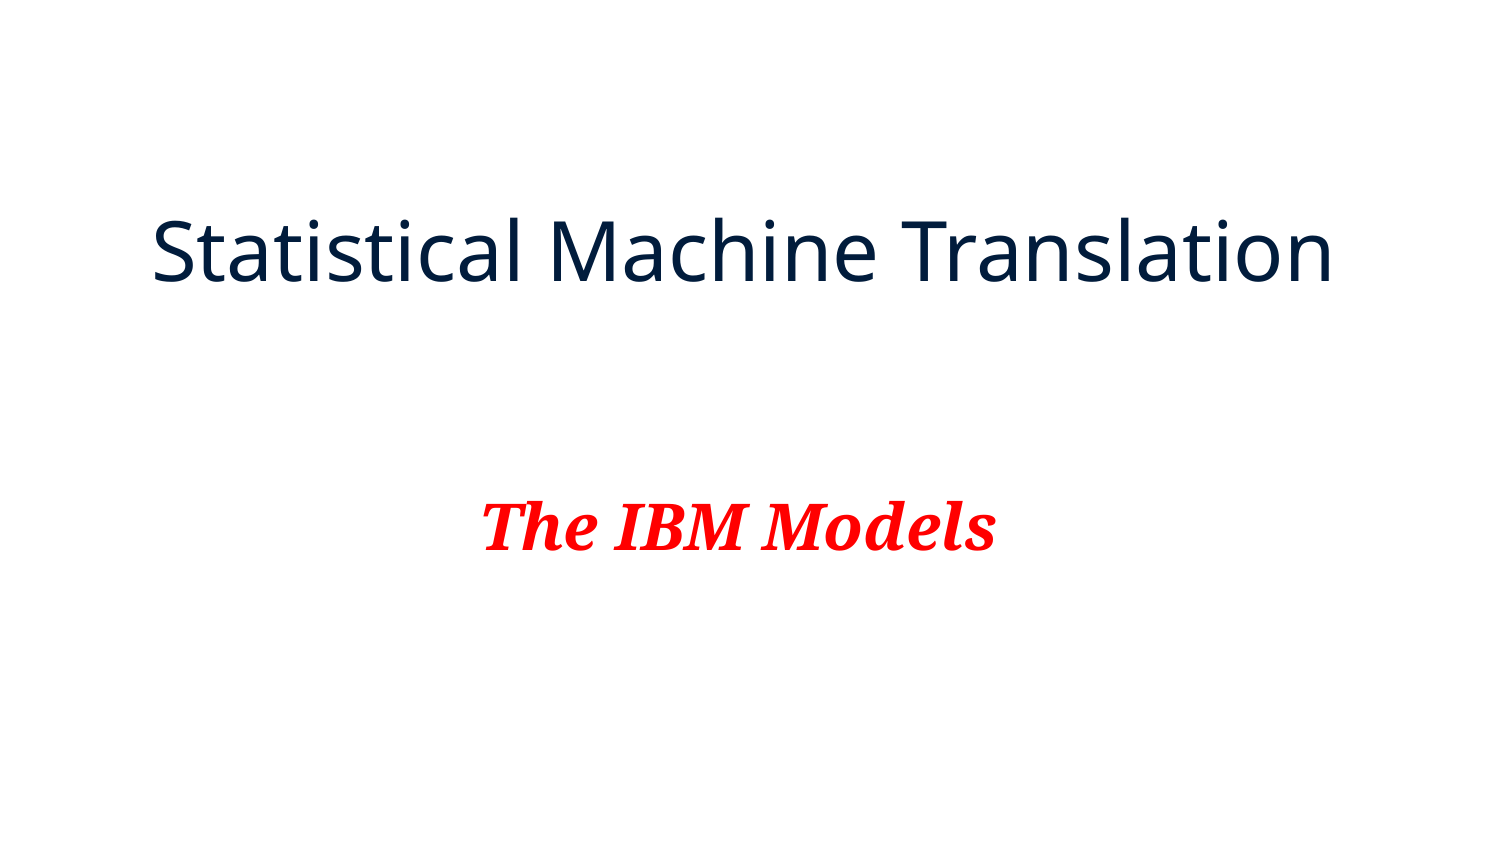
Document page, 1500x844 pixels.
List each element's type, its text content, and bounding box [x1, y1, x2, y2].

subtitle The IBM Models [120, 478, 1357, 694]
title Statistical Machine Translation [43, 190, 1445, 443]
